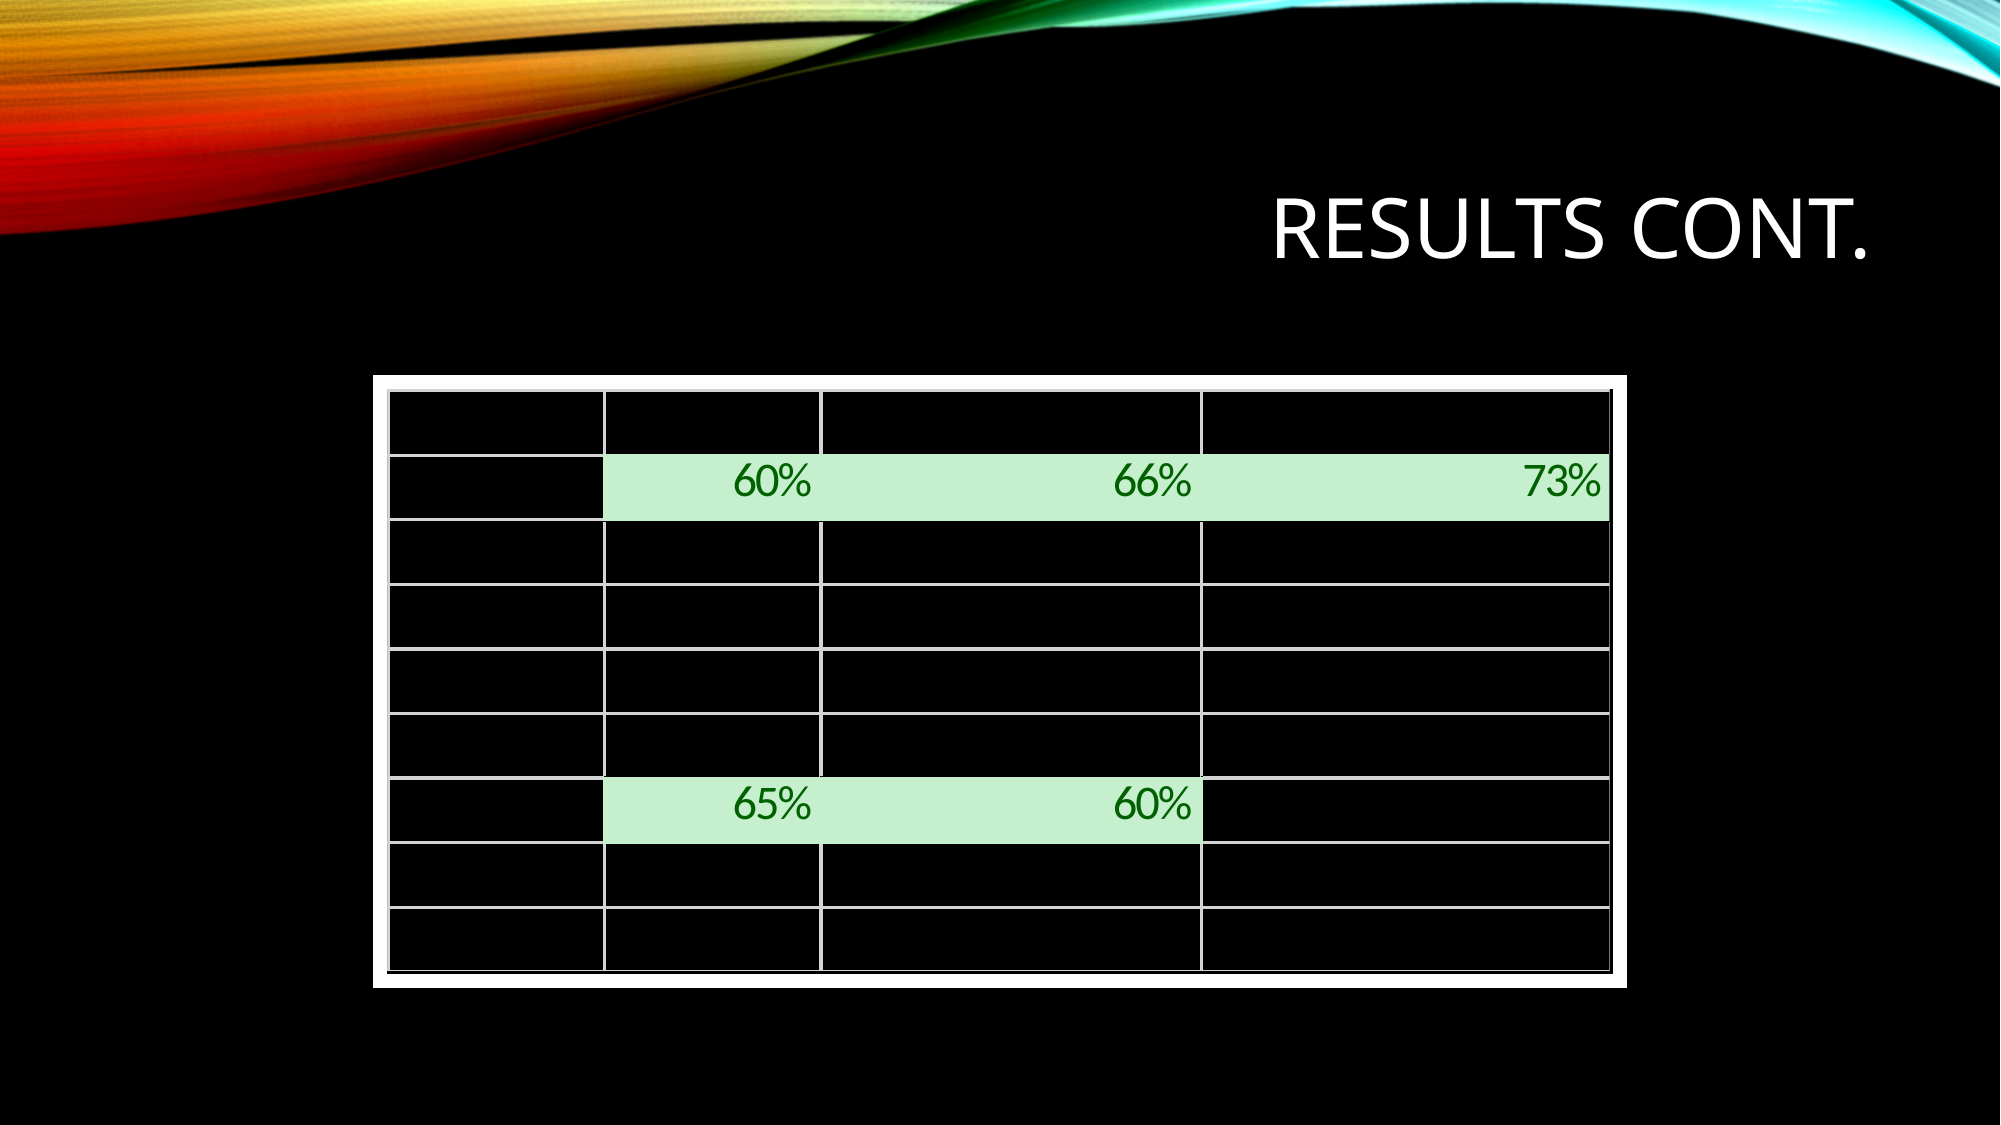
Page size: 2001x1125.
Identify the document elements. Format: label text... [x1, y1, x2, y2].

picture [387, 388, 1613, 974]
title Results Cont. [474, 125, 1888, 338]
picture [0, 0, 2000, 237]
